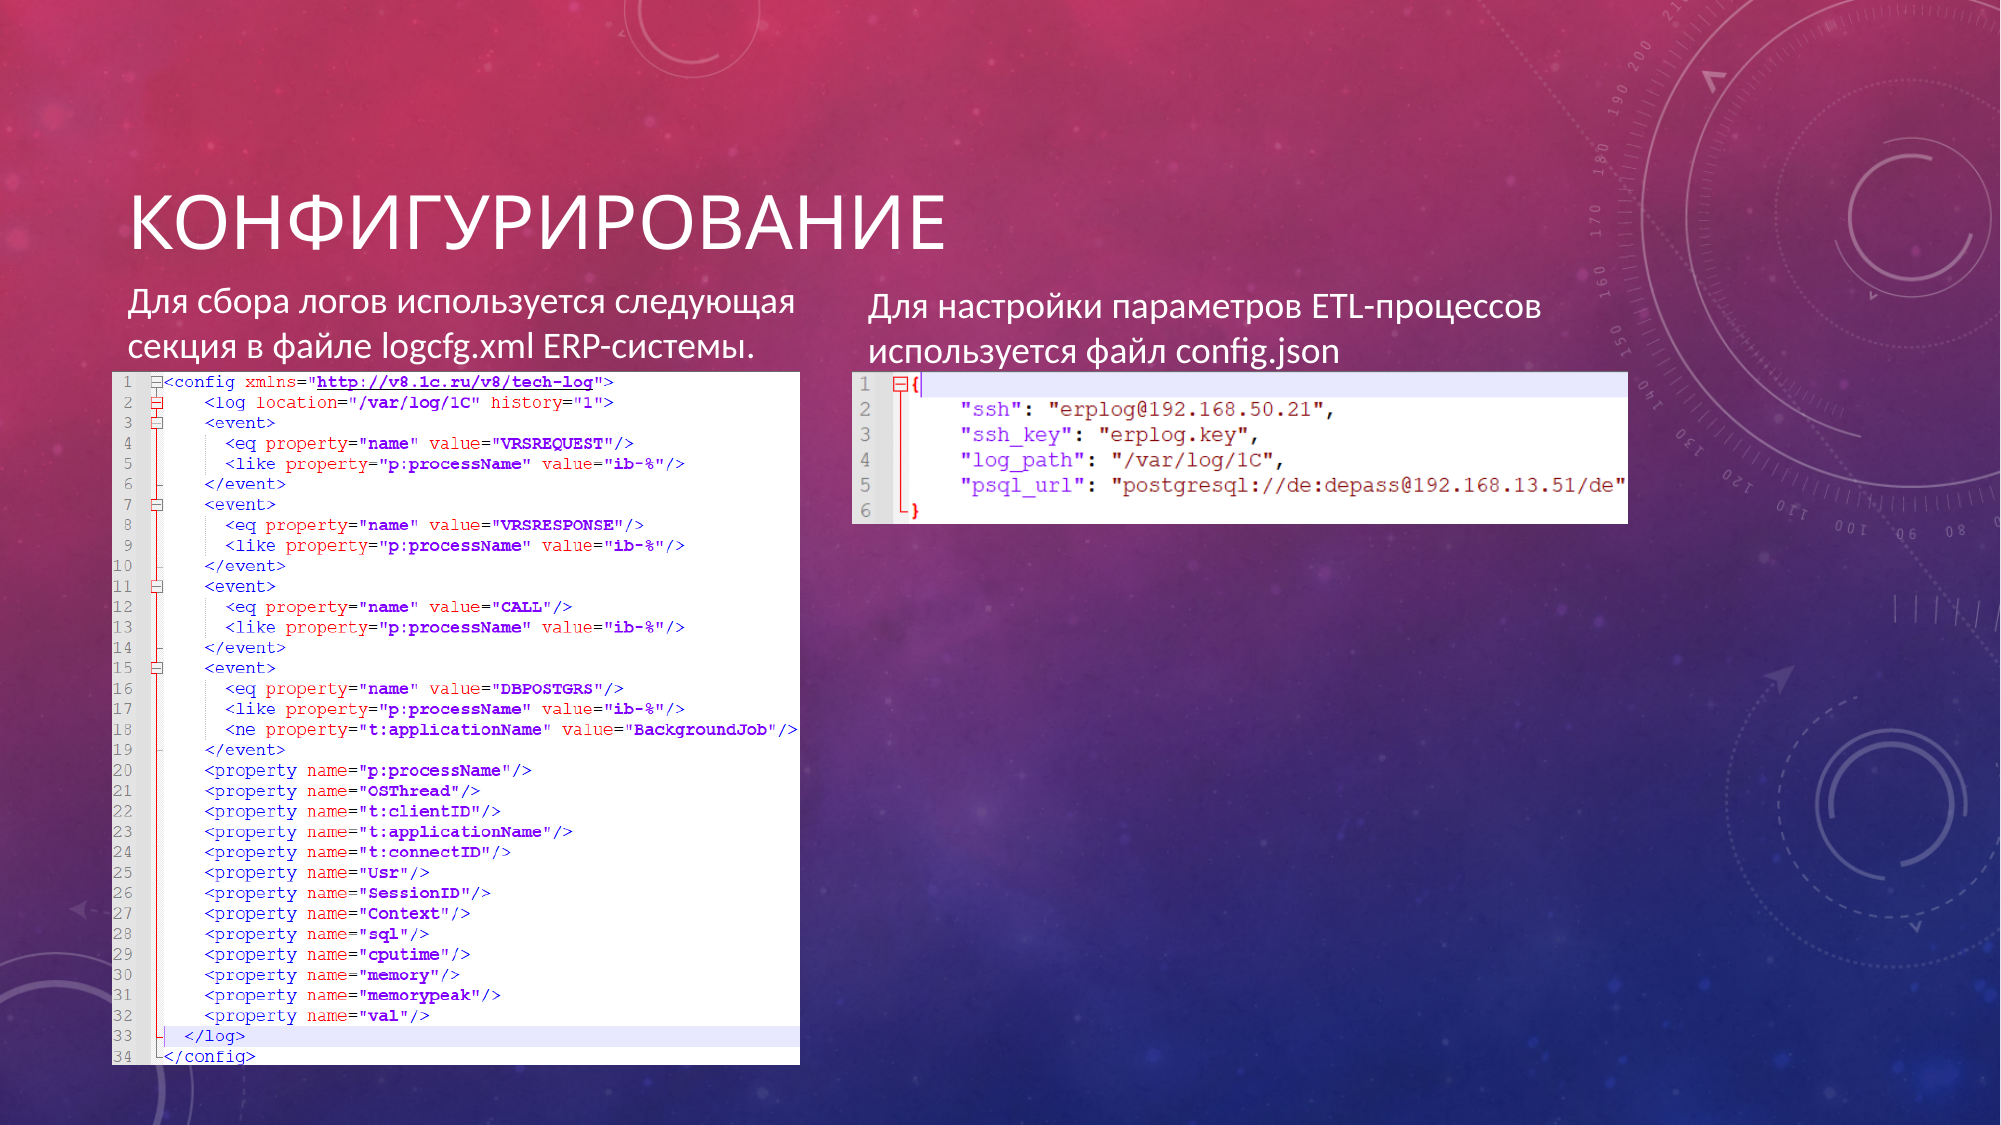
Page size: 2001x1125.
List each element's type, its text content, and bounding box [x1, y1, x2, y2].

list Для сбора логов используется следующая секция в файле logcfg.xml ERP-системы. [112, 268, 827, 441]
picture [0, 0, 2001, 1125]
title Конфигурирование [112, 99, 1775, 339]
text_box Для настройки параметров ETL-процессов используется файл config.json [852, 273, 1618, 371]
